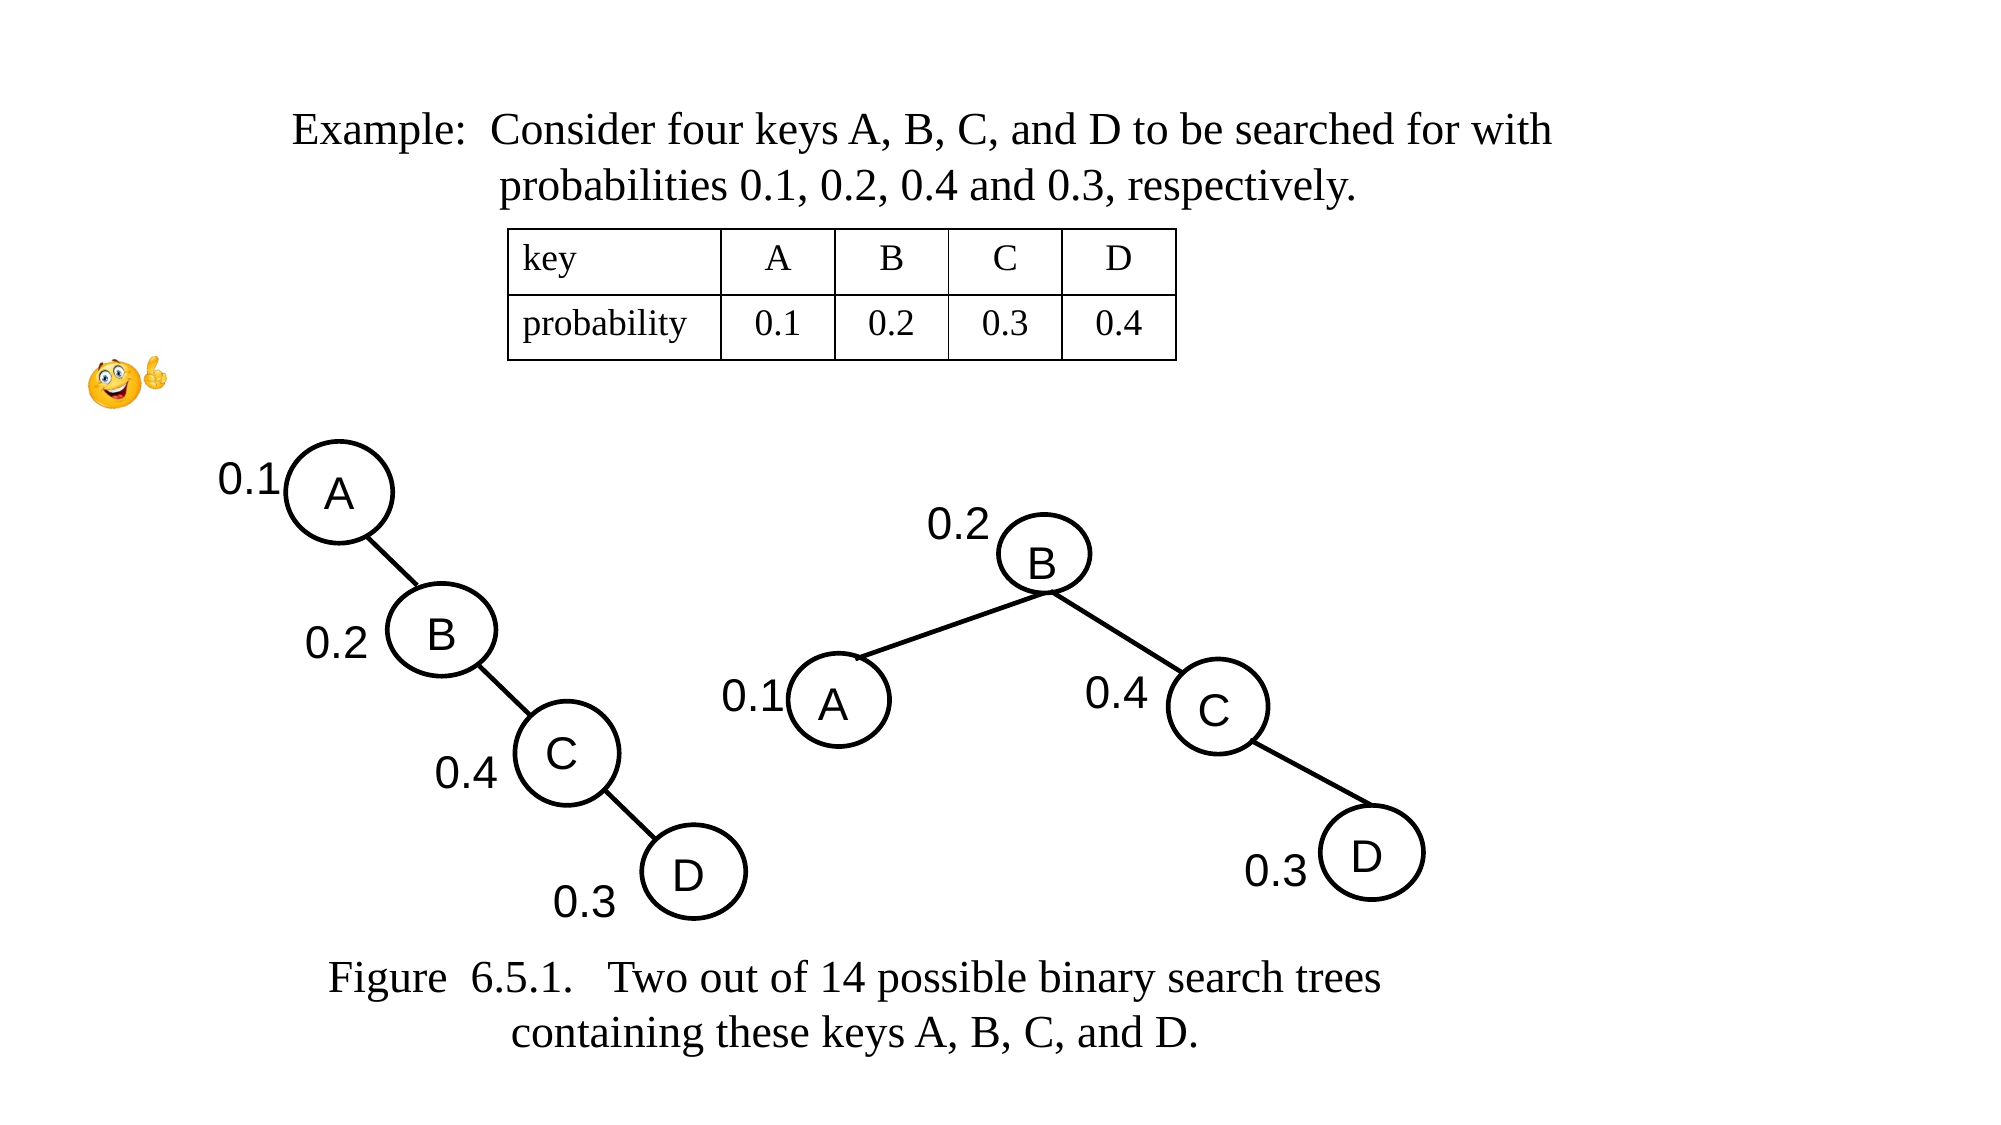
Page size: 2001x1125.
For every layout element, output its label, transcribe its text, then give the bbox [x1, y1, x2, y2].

table_header C [949, 230, 1061, 294]
text_box Example: Consider four keys A, B, C, and D to be searched for with probabilities 0.1, 0.2, 0.4 and 0.3, respectively. [276, 91, 1736, 382]
text_box C [514, 701, 620, 806]
table_cell 0.3 [949, 296, 1061, 359]
text_box 0.2 [289, 604, 384, 675]
text_box 0.4 [1069, 673, 1164, 726]
table_cell 0.1 [722, 296, 834, 359]
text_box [603, 788, 655, 839]
table_header D [1063, 230, 1175, 294]
table_cell 0.4 [1063, 296, 1175, 359]
text_box A [799, 653, 890, 747]
text_box C [1168, 658, 1269, 755]
picture [82, 347, 172, 415]
text_box B [387, 583, 496, 677]
text_box 0.4 [419, 735, 514, 806]
text_box D [641, 824, 746, 919]
text_box 0.3 [525, 864, 632, 935]
text_box 0.1 [202, 441, 297, 511]
text_box A [289, 441, 393, 544]
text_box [1249, 739, 1372, 806]
text_box B [998, 514, 1091, 593]
text_box 0.3 [1216, 833, 1323, 904]
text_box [1050, 591, 1183, 673]
table_header key [509, 230, 720, 294]
table_header A [722, 230, 834, 294]
text_box 0.2 [912, 486, 1006, 557]
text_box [365, 535, 418, 586]
table_cell 0.2 [836, 296, 948, 359]
table_cell probability [509, 296, 720, 359]
text_box 0.1 [706, 658, 801, 729]
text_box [479, 665, 531, 716]
text_box D [1323, 805, 1424, 900]
text_box Figure 6.5.1. Two out of 14 possible binary search trees containing these keys A, B, C, and D. [307, 939, 1404, 1064]
table_header B [836, 230, 948, 294]
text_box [855, 592, 1045, 659]
